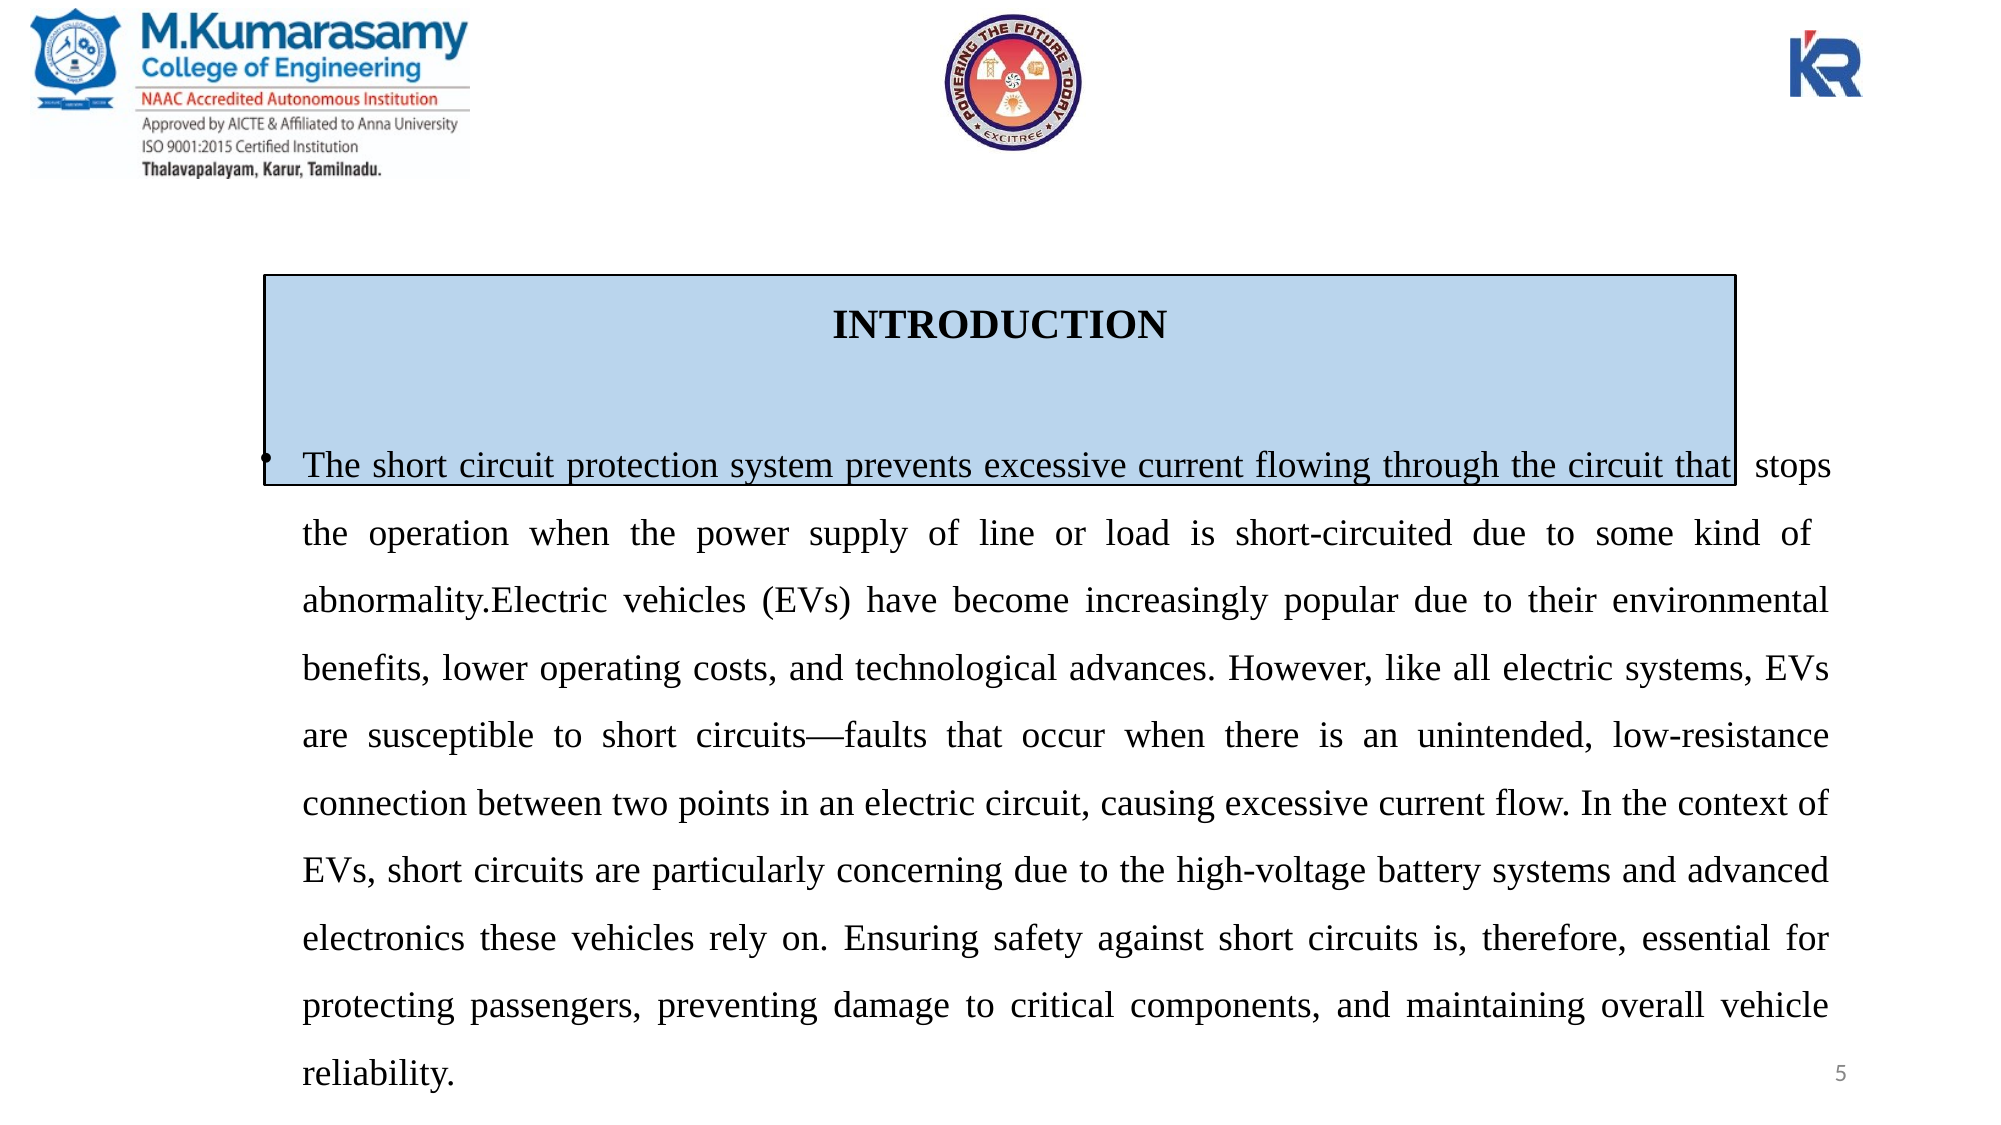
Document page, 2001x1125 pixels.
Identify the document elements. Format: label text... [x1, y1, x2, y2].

text_box 5 [1832, 1054, 1850, 1087]
picture [940, 8, 1086, 154]
title INTRODUCTION [264, 274, 1736, 415]
text_box The short circuit protection system prevents excessive current flowing through the circuit that stops the operation when the power supply of line or load is short-circuited due to some kind of abnormality.Electric vehicles (EVs) have become increasingly popular due to their environmental benefits, lower operating costs, and technological advances. However, like all electric systems, EVs are susceptible to short circuits—faults that occur when there is an unintended, low-resistance connection between two points in an electric circuit, causing excessive current flow. In the context of EVs, short circuits are particularly concerning due to the high-voltage battery systems and advanced electronics these vehicles rely on. Ensuring safety against short circuits is, therefore, essential for protecting passengers, preventing damage to critical components, and maintaining overall vehicle reliability. [257, 415, 1833, 1000]
picture [1790, 30, 1863, 97]
picture [30, 8, 470, 179]
